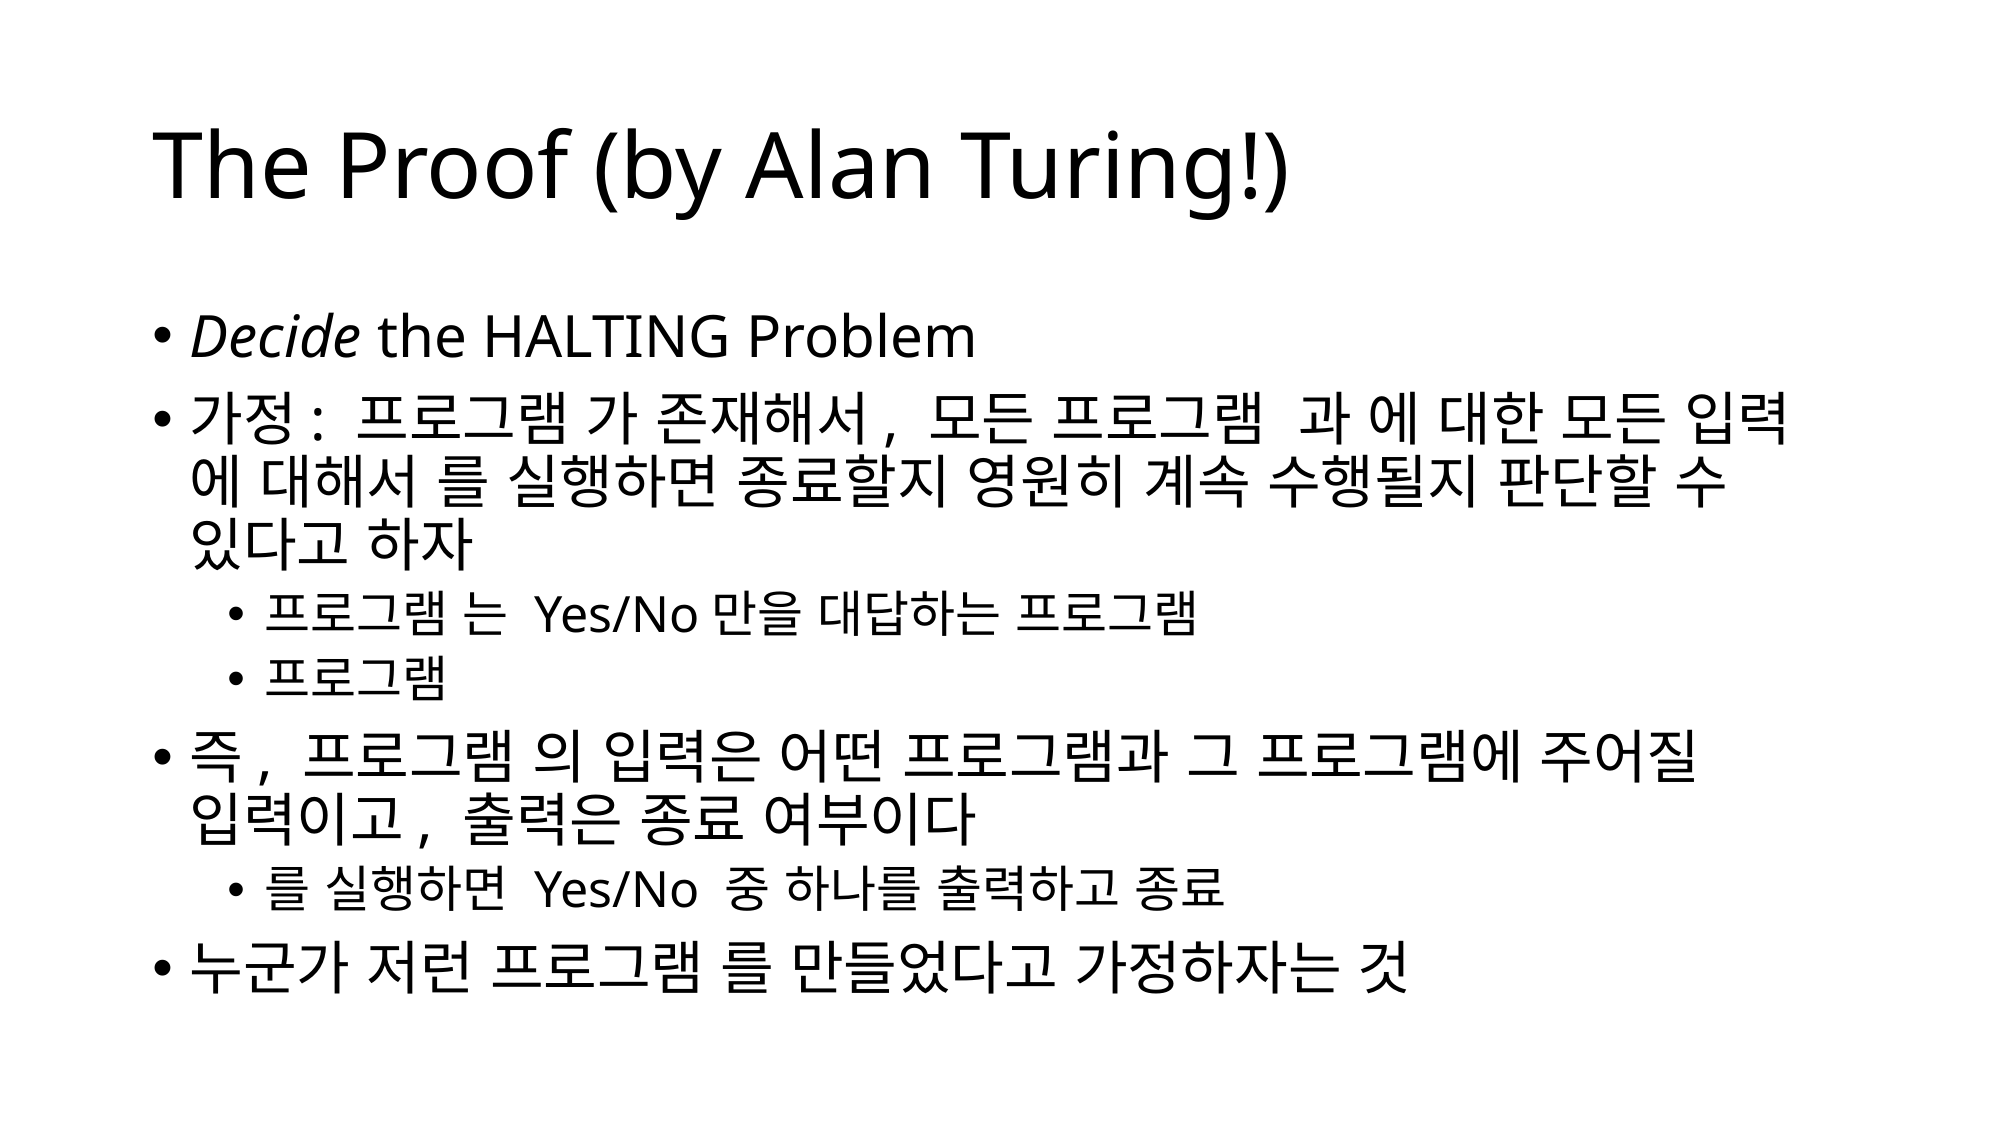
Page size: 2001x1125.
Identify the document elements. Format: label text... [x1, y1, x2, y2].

title The Proof (by Alan Turing!) [137, 59, 1863, 278]
